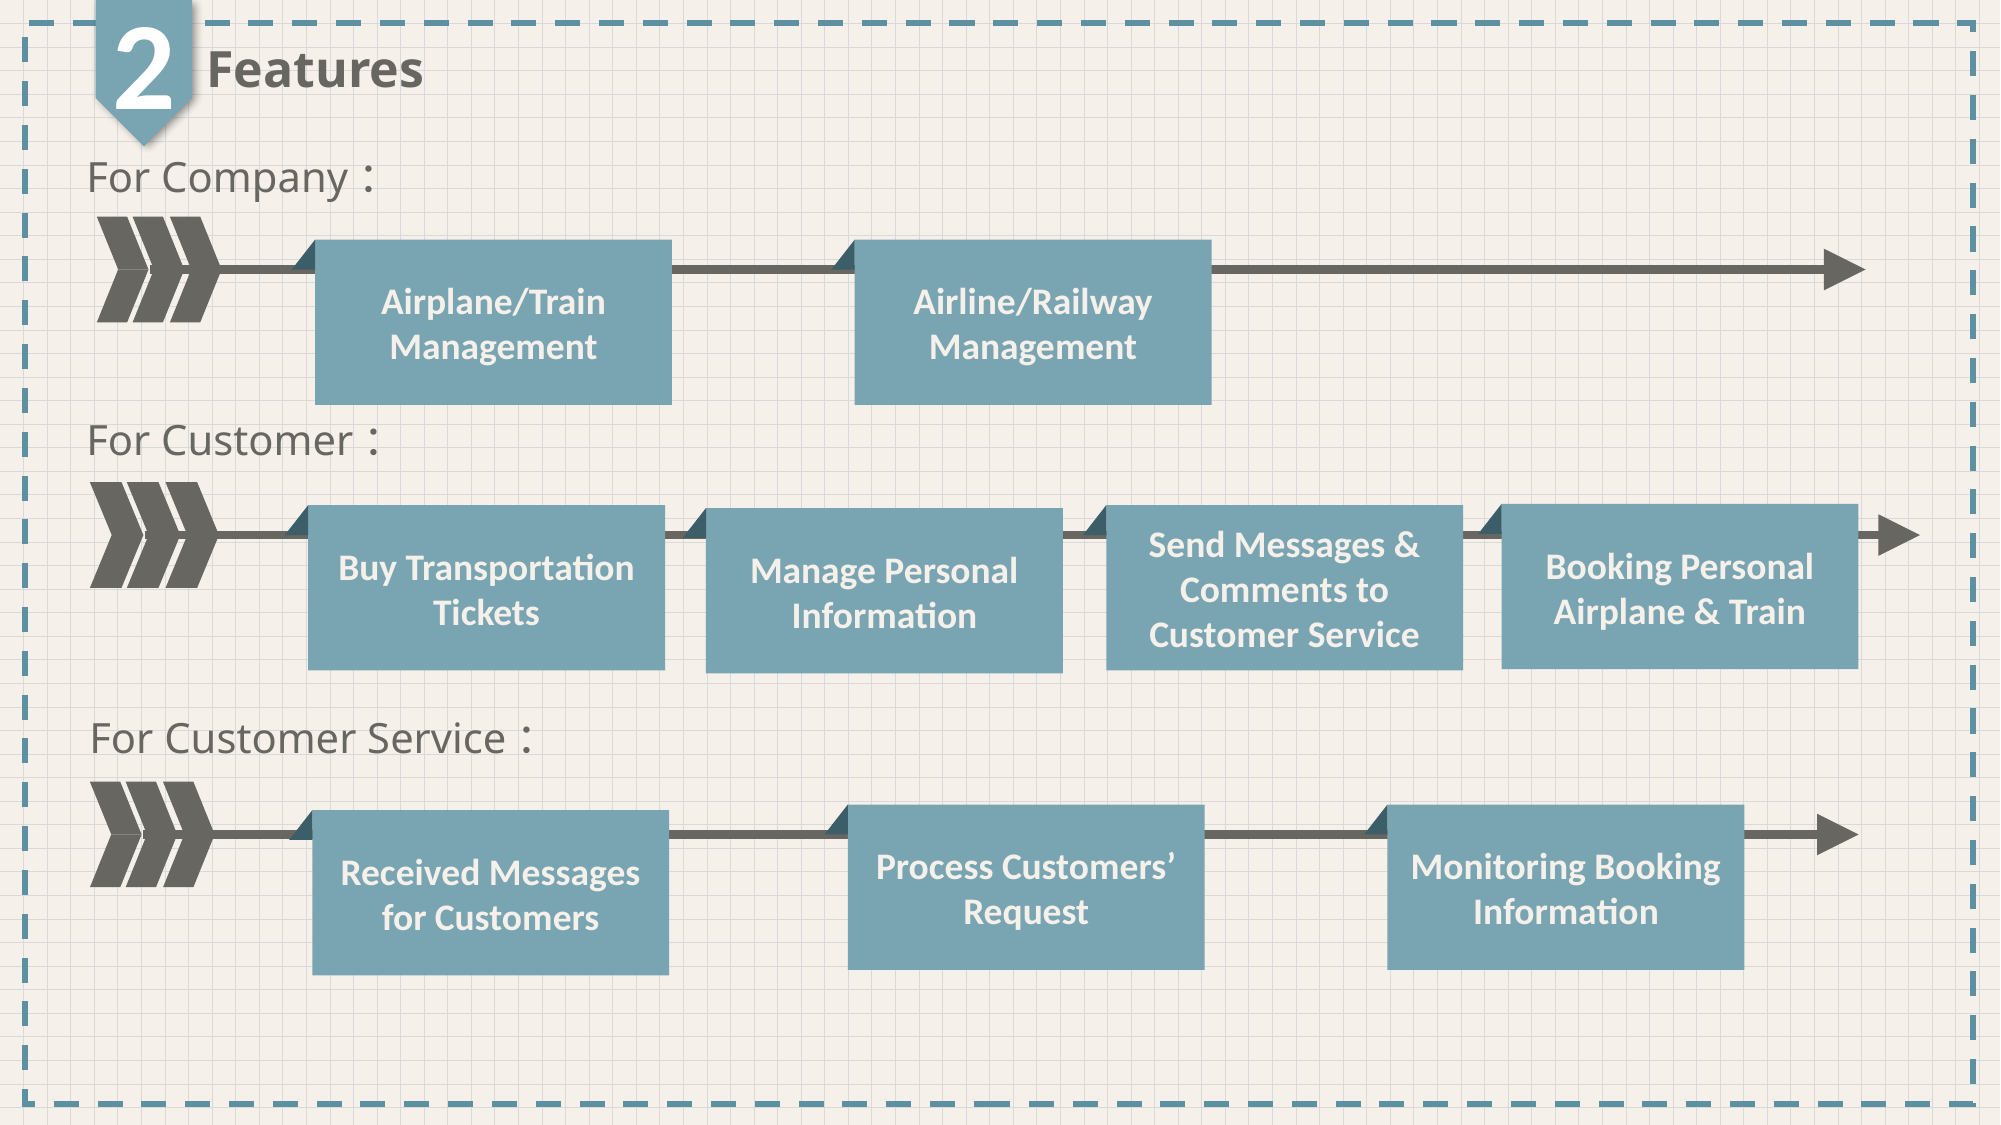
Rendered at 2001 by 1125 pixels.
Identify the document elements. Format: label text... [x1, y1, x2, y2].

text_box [96, 216, 1866, 405]
text_box Buy Transportation Tickets [307, 588, 666, 671]
text_box Manage Personal Information [705, 588, 1064, 674]
text_box Received Messages for Customers [311, 888, 670, 976]
text_box Booking Personal Airplane & Train [1501, 588, 1859, 670]
text_box For Customer Service： [74, 704, 1075, 770]
text_box 2 [97, 0, 191, 142]
text_box For Company： [71, 142, 1072, 208]
text_box Send Messages & Comments to Customer Service [1105, 588, 1464, 671]
text_box Monitoring Booking Information [1386, 888, 1745, 971]
text_box Process Customers’ Request [847, 888, 1206, 971]
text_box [89, 781, 1859, 888]
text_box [89, 482, 1920, 588]
text_box For Customer： [71, 406, 1072, 471]
text_box Features [200, 30, 439, 105]
